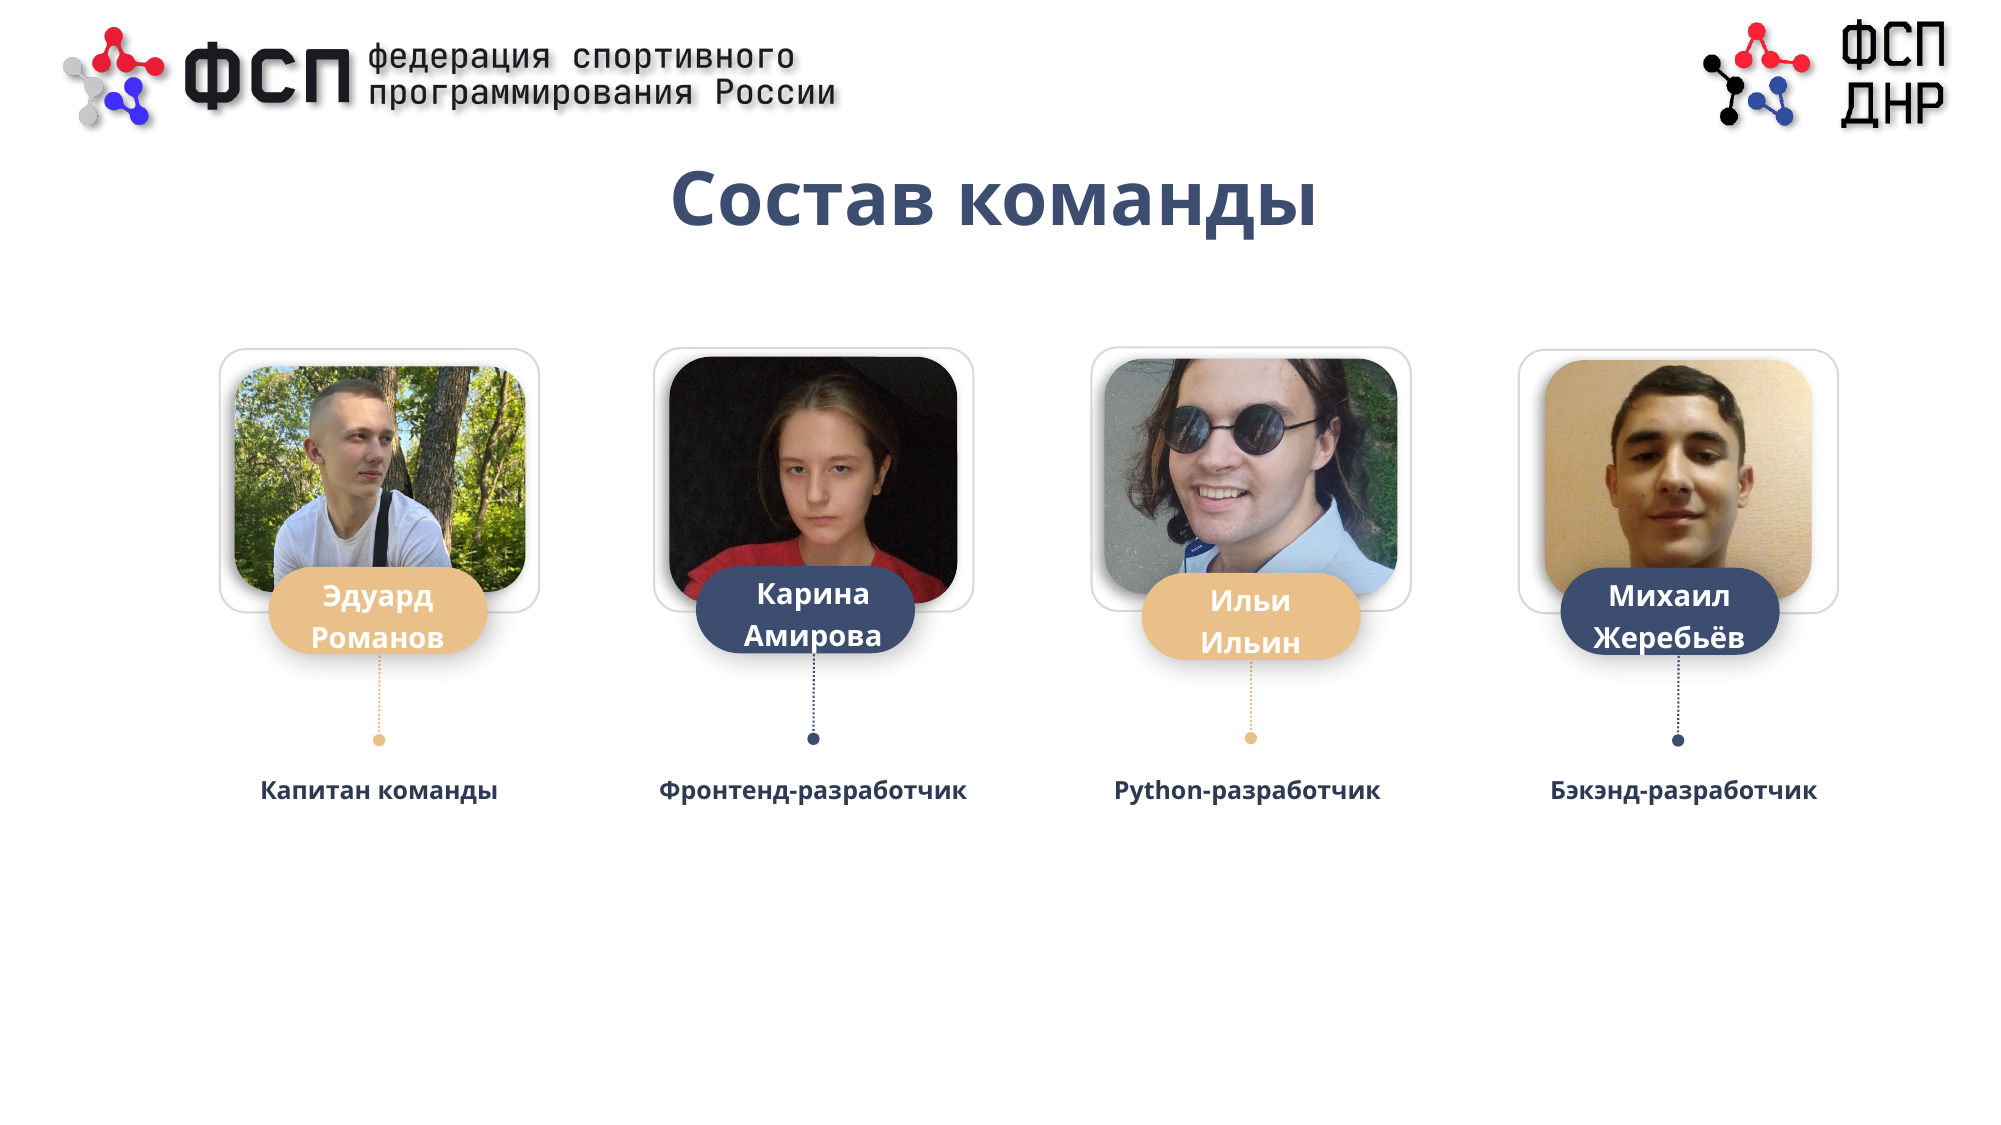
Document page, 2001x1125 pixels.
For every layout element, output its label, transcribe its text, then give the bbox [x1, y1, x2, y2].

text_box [183, 347, 1880, 810]
picture [63, 27, 834, 125]
picture [1697, 13, 1957, 136]
text_box Состав команды [577, 142, 1412, 248]
